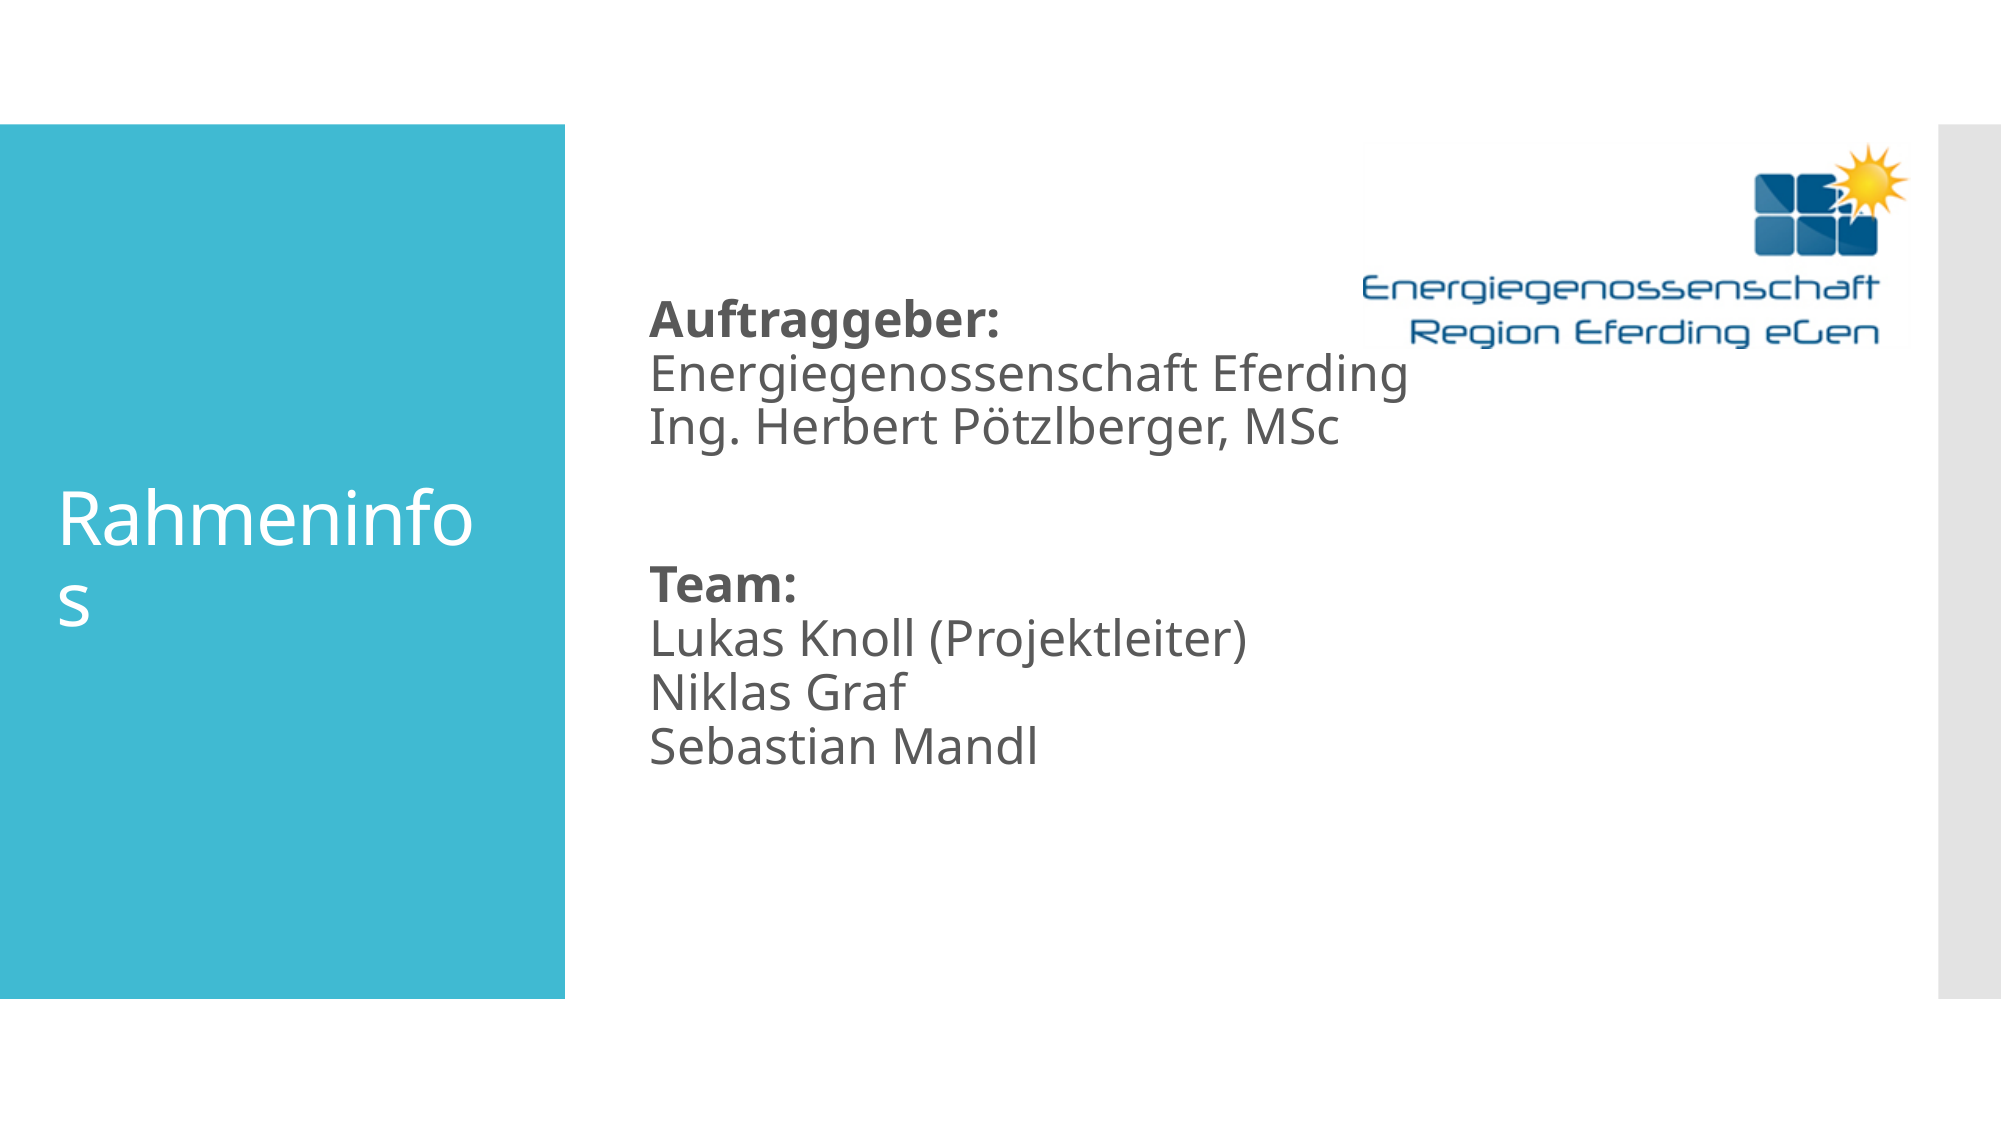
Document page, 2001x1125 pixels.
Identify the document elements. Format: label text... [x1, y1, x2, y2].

title Rahmeninfos [41, 184, 525, 940]
picture [1362, 142, 1911, 349]
list Auftraggeber: Energiegenossenschaft Eferding Ing. Herbert Pötzlberger, MSc Team: Lukas Knoll (Projektleiter) Niklas Graf Sebastian Mandl [634, 141, 1835, 982]
